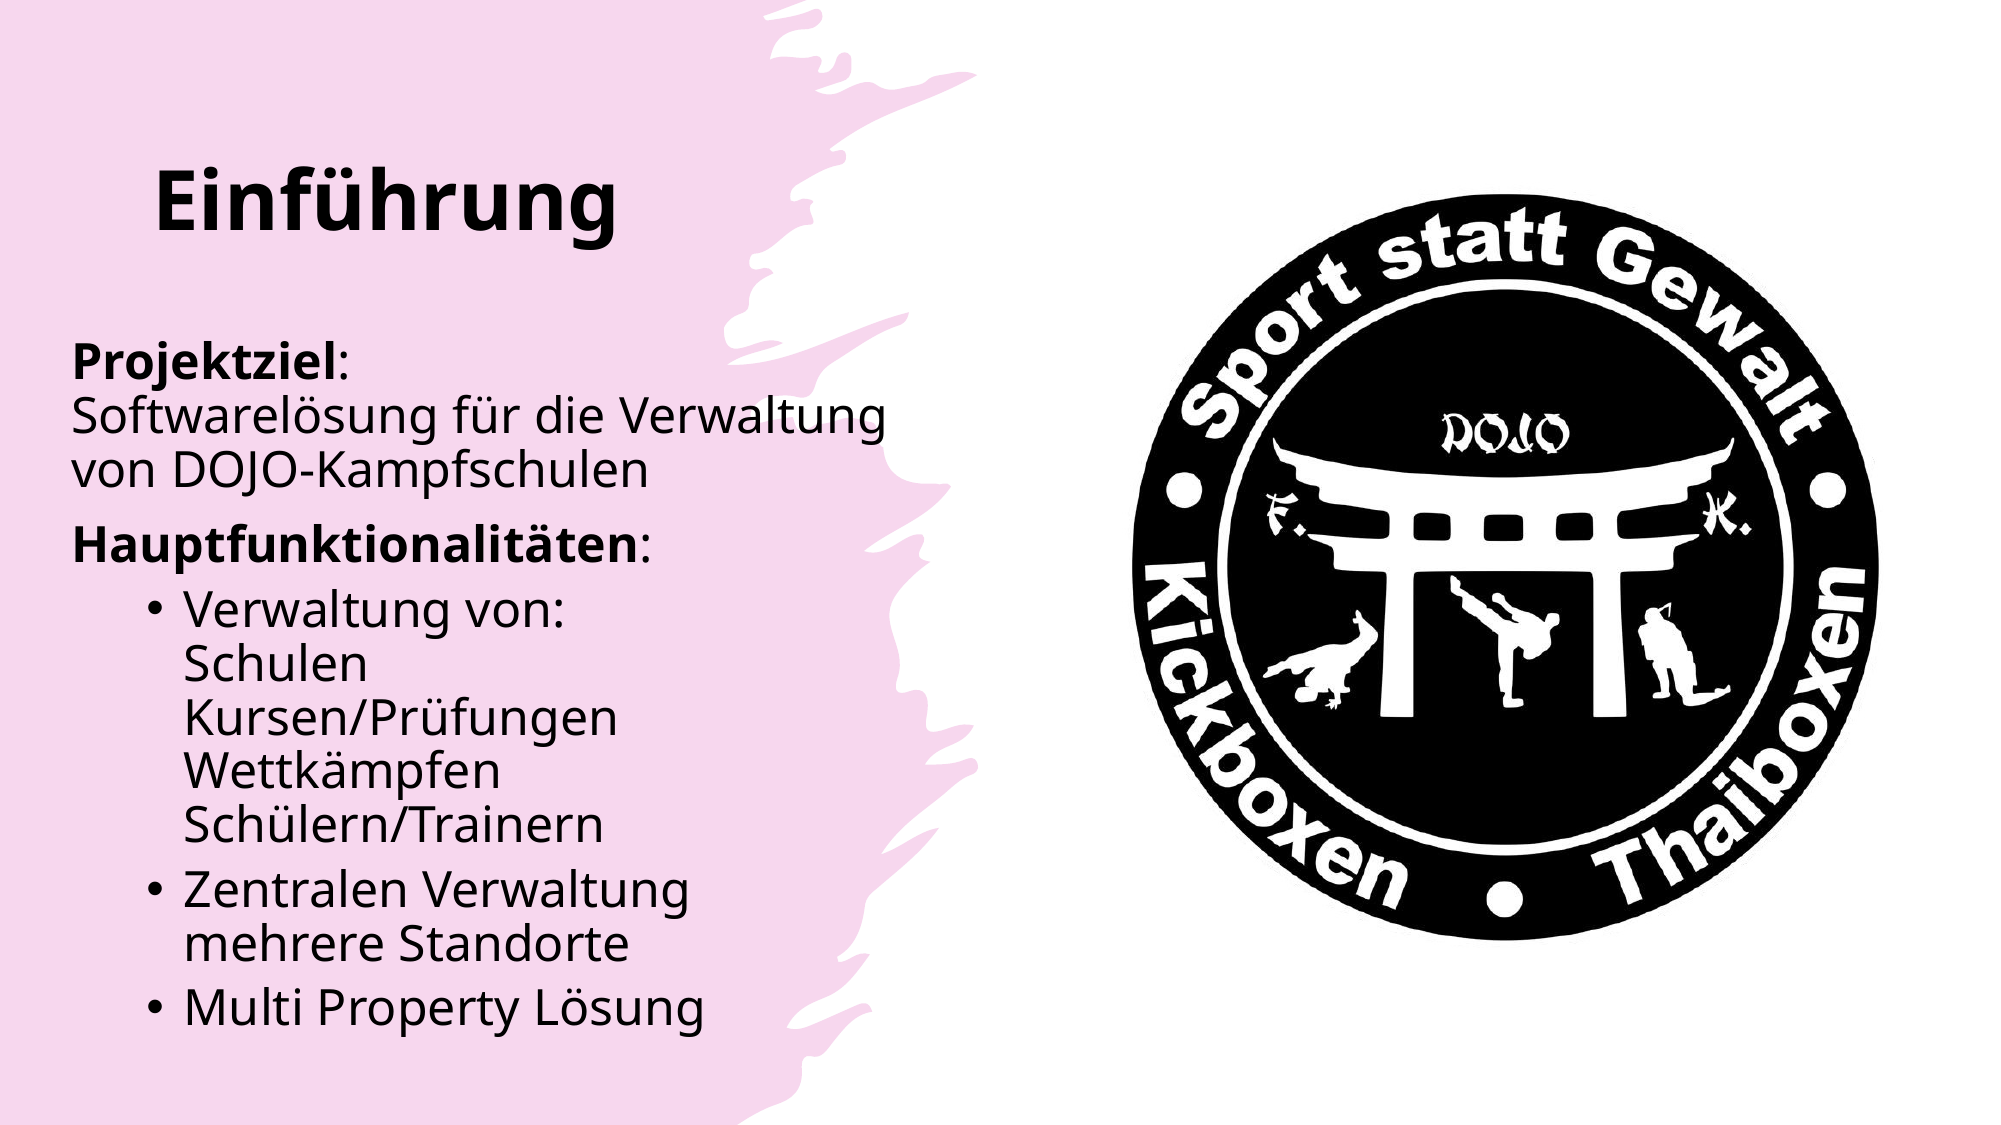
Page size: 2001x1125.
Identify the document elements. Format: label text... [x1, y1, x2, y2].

picture [1115, 182, 1895, 948]
text_box [741, 0, 2000, 1125]
title Einführung [137, 105, 776, 329]
text_box [0, 0, 980, 1125]
list Projektziel: Softwarelösung für die Verwaltung von DOJO-Kampfschulen Hauptfunktionalitäten: Verwaltung von: Schulen Kursen/Prüfungen Wettkämpfen Schülern/Trainern Zentralen Verwaltung mehrere Standorte Multi Property Lösung [56, 329, 920, 1080]
